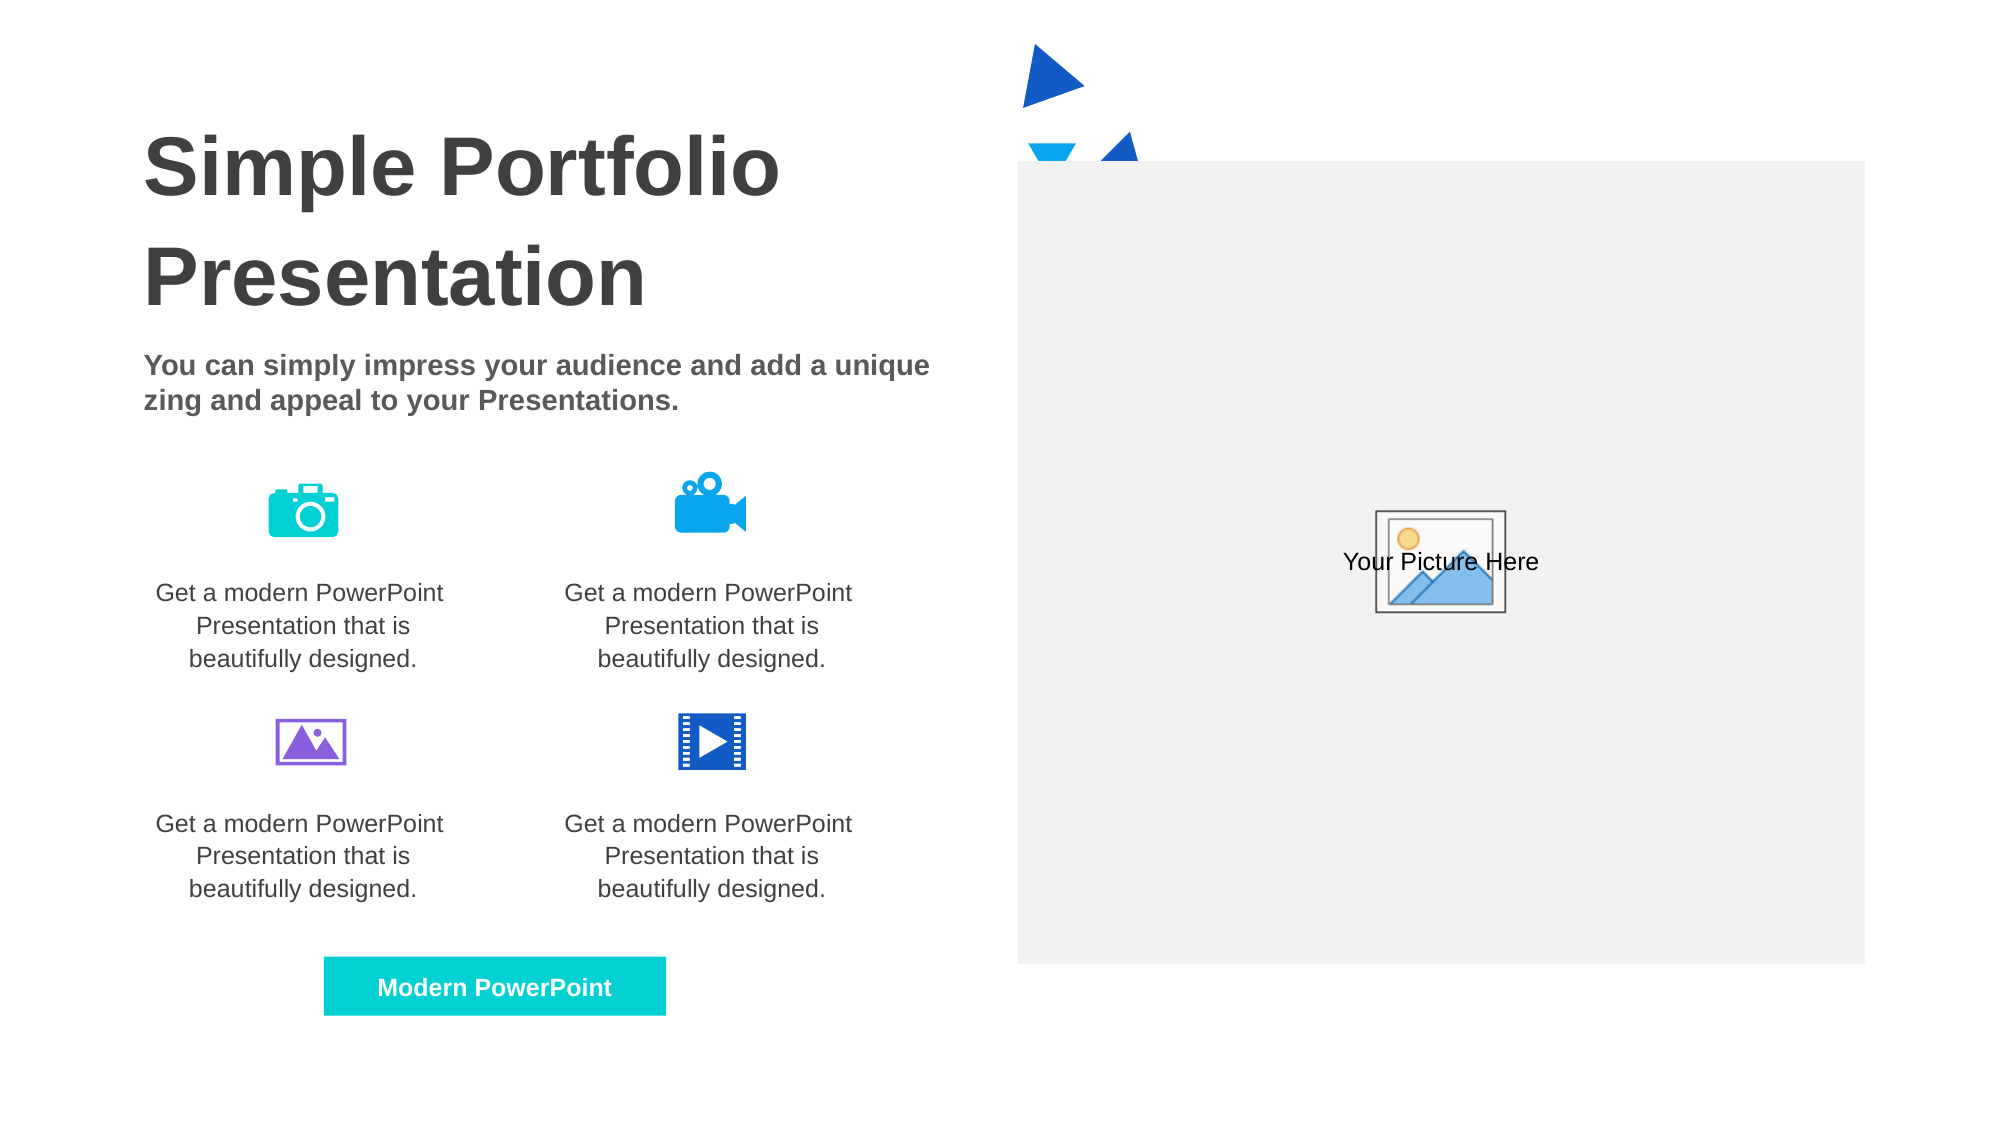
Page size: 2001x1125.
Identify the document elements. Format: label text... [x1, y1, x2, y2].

text_box [267, 482, 340, 539]
text_box Get a modern PowerPoint Presentation that is beautifully designed. [538, 796, 886, 911]
text_box Get a modern PowerPoint Presentation that is beautifully designed. [129, 796, 477, 911]
text_box You can simply impress your audience and add a unique zing and appeal to your Presentations. [129, 338, 976, 424]
text_box Get a modern PowerPoint Presentation that is beautifully designed. [129, 566, 477, 680]
picture [1018, 161, 1865, 964]
text_box Simple Portfolio Presentation [129, 117, 816, 307]
text_box [275, 718, 348, 766]
text_box Modern PowerPoint [323, 956, 667, 1016]
text_box [673, 470, 747, 534]
text_box Get a modern PowerPoint Presentation that is beautifully designed. [538, 566, 886, 680]
text_box [677, 712, 747, 771]
